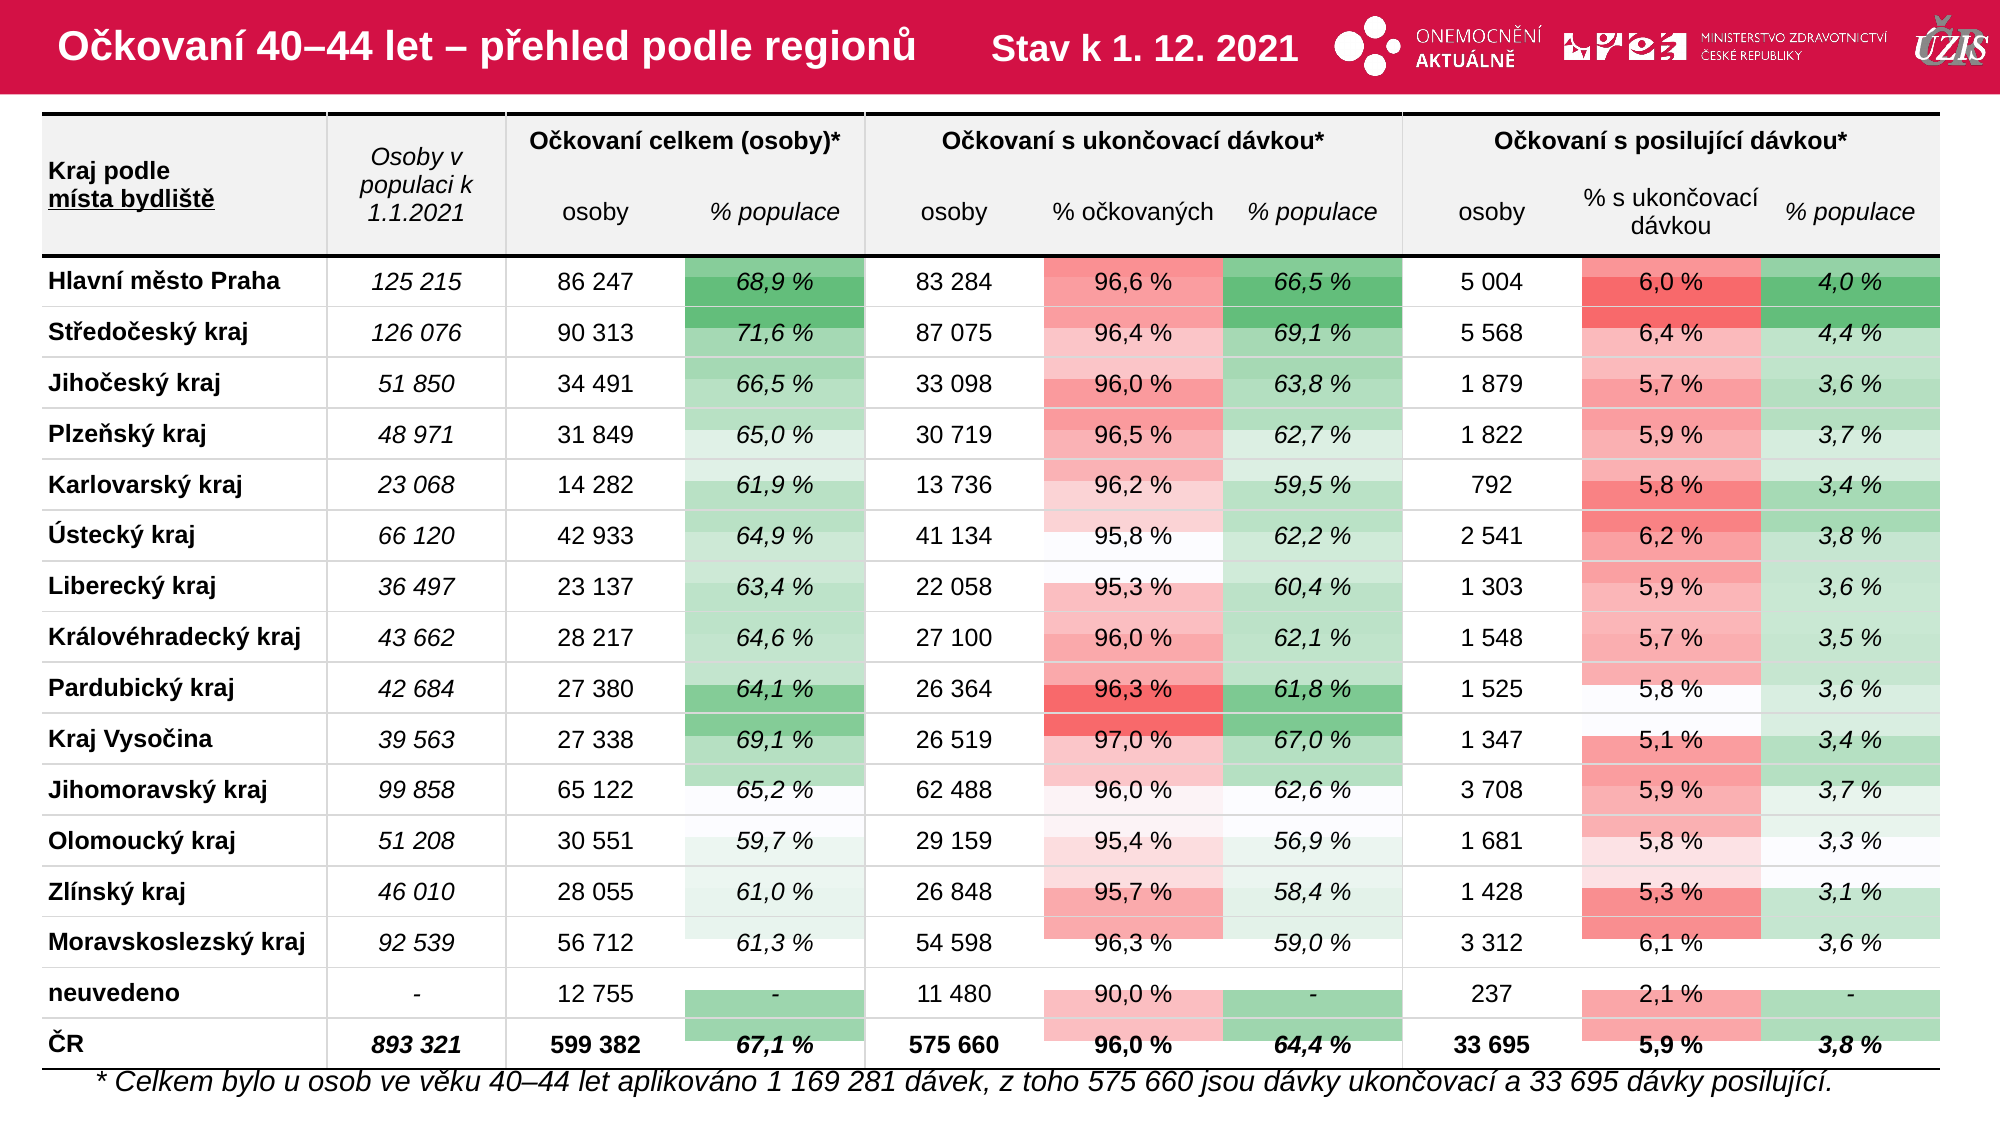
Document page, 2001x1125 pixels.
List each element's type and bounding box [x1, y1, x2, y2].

table_cell [507, 867, 864, 916]
table_cell [42, 663, 326, 712]
table_cell [42, 307, 326, 356]
table_cell [1403, 562, 1940, 611]
table_cell [1403, 765, 1940, 814]
text_box [976, 16, 1421, 77]
table_cell [328, 663, 505, 712]
table_cell [866, 816, 1402, 865]
table_cell [1403, 663, 1940, 712]
table_cell [328, 1019, 505, 1068]
table_cell [866, 1019, 1402, 1068]
table_cell [866, 867, 1402, 916]
table_cell [42, 460, 326, 509]
table_cell [866, 258, 1402, 306]
table_cell [42, 409, 326, 458]
table_cell [507, 612, 864, 661]
table_cell [507, 714, 864, 763]
table_cell [866, 460, 1402, 509]
table_cell [328, 511, 505, 560]
table_cell [866, 409, 1402, 458]
table_cell [1403, 714, 1940, 763]
picture [1915, 15, 1989, 66]
table_cell [328, 714, 505, 763]
table_cell [328, 307, 505, 356]
title [42, 0, 1262, 95]
table_cell [507, 307, 864, 356]
table_cell [866, 968, 1402, 1017]
table_cell [328, 562, 505, 611]
table_cell [1403, 867, 1940, 916]
table_cell [1403, 409, 1940, 458]
table_cell [328, 409, 505, 458]
table_cell [507, 765, 864, 814]
table_cell [42, 867, 326, 916]
table_cell [507, 358, 864, 407]
text_box [80, 1070, 1871, 1105]
table_cell [328, 917, 505, 967]
table_cell [507, 166, 864, 254]
table_cell [1403, 166, 1940, 254]
table_cell [1403, 358, 1940, 407]
table_cell [328, 867, 505, 916]
table_cell [507, 1019, 864, 1068]
table_cell [1403, 1019, 1940, 1068]
table_header [507, 116, 864, 166]
table_cell [42, 714, 326, 763]
table_cell [1403, 612, 1940, 661]
table_cell [328, 816, 505, 865]
table_header [1403, 116, 1940, 166]
table_cell [328, 612, 505, 661]
table_cell [866, 714, 1402, 763]
table_cell [42, 816, 326, 865]
picture [1421, 16, 1542, 76]
table_cell [328, 258, 505, 306]
table_cell [866, 166, 1402, 254]
table_cell [507, 968, 864, 1017]
table_cell [866, 307, 1402, 356]
table_cell [866, 511, 1402, 560]
table_cell [1403, 258, 1940, 306]
table_cell [1403, 816, 1940, 865]
table_cell [328, 358, 505, 407]
table_cell [42, 258, 326, 306]
table_cell [42, 765, 326, 814]
table_header [328, 116, 505, 254]
table_cell [1403, 511, 1940, 560]
table_cell [507, 409, 864, 458]
table_cell [42, 1019, 326, 1068]
table_cell [42, 968, 326, 1017]
table_cell [42, 562, 326, 611]
table_cell [507, 460, 864, 509]
table_cell [507, 816, 864, 865]
table_cell [42, 511, 326, 560]
table_cell [42, 612, 326, 661]
table_cell [866, 612, 1402, 661]
table_cell [328, 968, 505, 1017]
table_cell [507, 562, 864, 611]
table_cell [507, 258, 864, 306]
table_cell [866, 917, 1402, 967]
table_cell [866, 562, 1402, 611]
table_cell [1403, 968, 1940, 1017]
table_cell [507, 511, 864, 560]
table_cell [866, 358, 1402, 407]
table_cell [866, 765, 1402, 814]
table_header [42, 116, 326, 254]
table_cell [1403, 307, 1940, 356]
table_cell [42, 358, 326, 407]
table_cell [328, 460, 505, 509]
table_cell [328, 765, 505, 814]
table_cell [507, 663, 864, 712]
table_cell [866, 663, 1402, 712]
table_cell [42, 917, 326, 967]
picture [1563, 31, 1888, 60]
table_cell [507, 917, 864, 967]
table_cell [1403, 917, 1940, 967]
table_header [866, 116, 1402, 166]
table_cell [1403, 460, 1940, 509]
